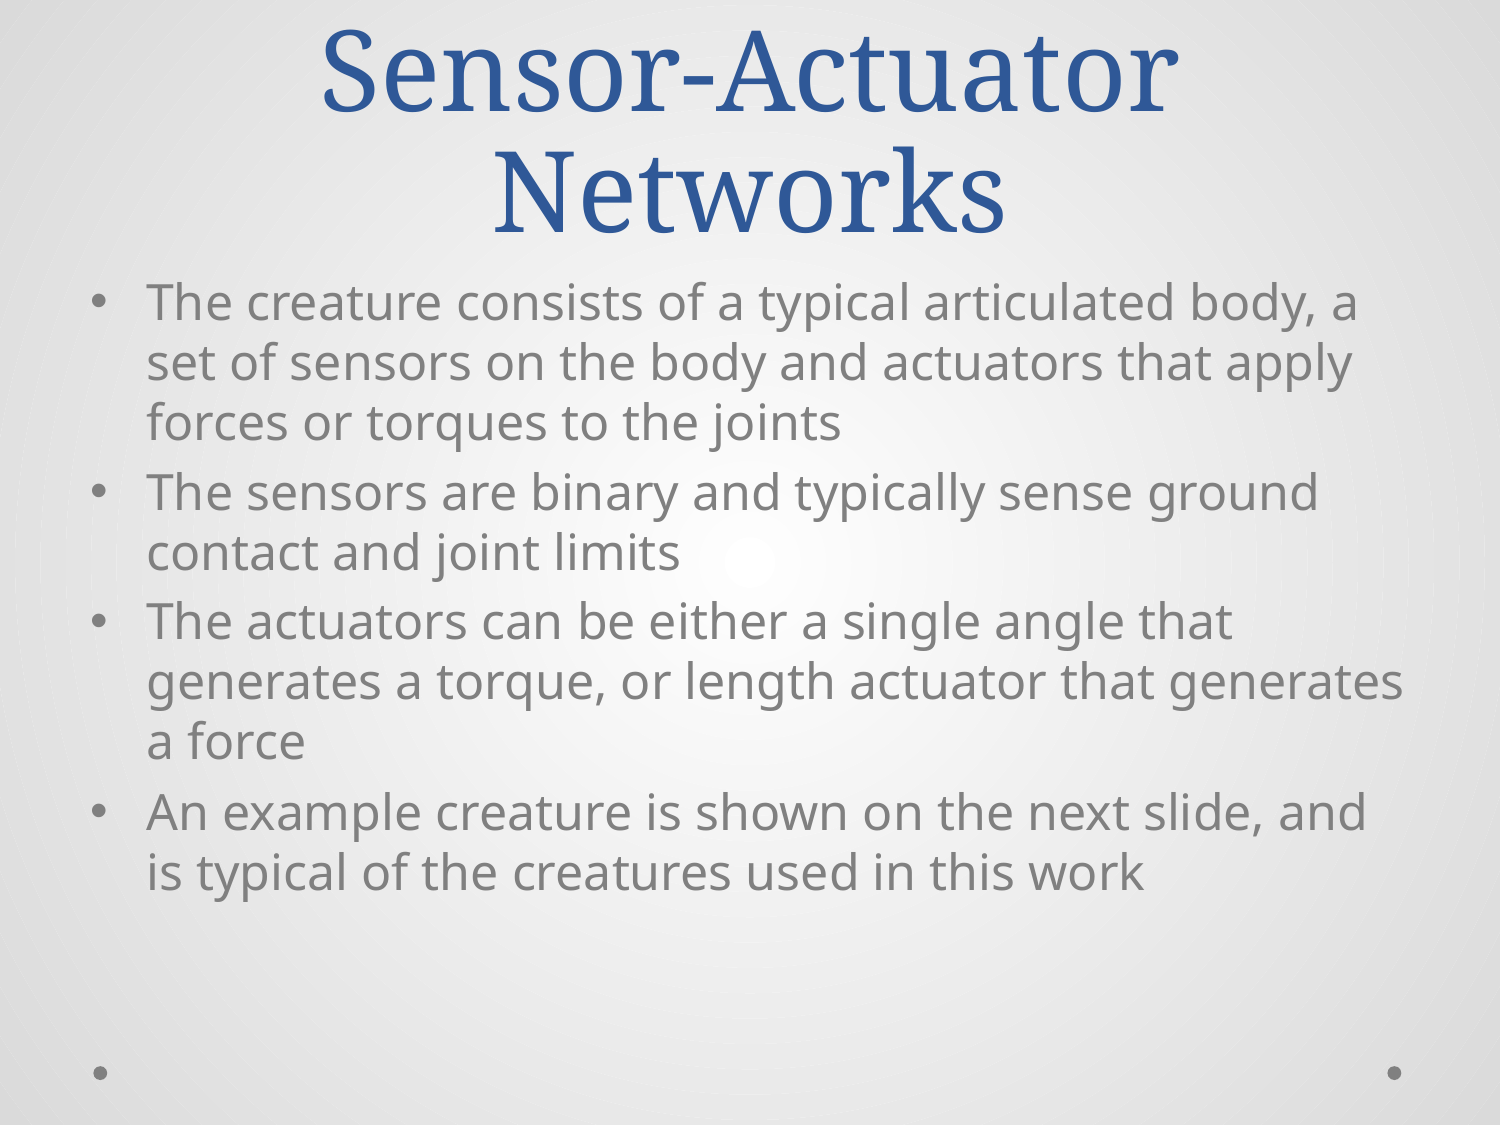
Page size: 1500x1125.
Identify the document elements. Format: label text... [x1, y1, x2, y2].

list The creature consists of a typical articulated body, a set of sensors on the body and actuators that apply forces or torques to the joints The sensors are binary and typically sense ground contact and joint limits The actuators can be either a single angle that generates a torque, or length actuator that generates a force An example creature is shown on the next slide, and is typical of the creatures used in this work [75, 262, 1425, 1005]
title Sensor-Actuator Networks [75, 0, 1425, 262]
